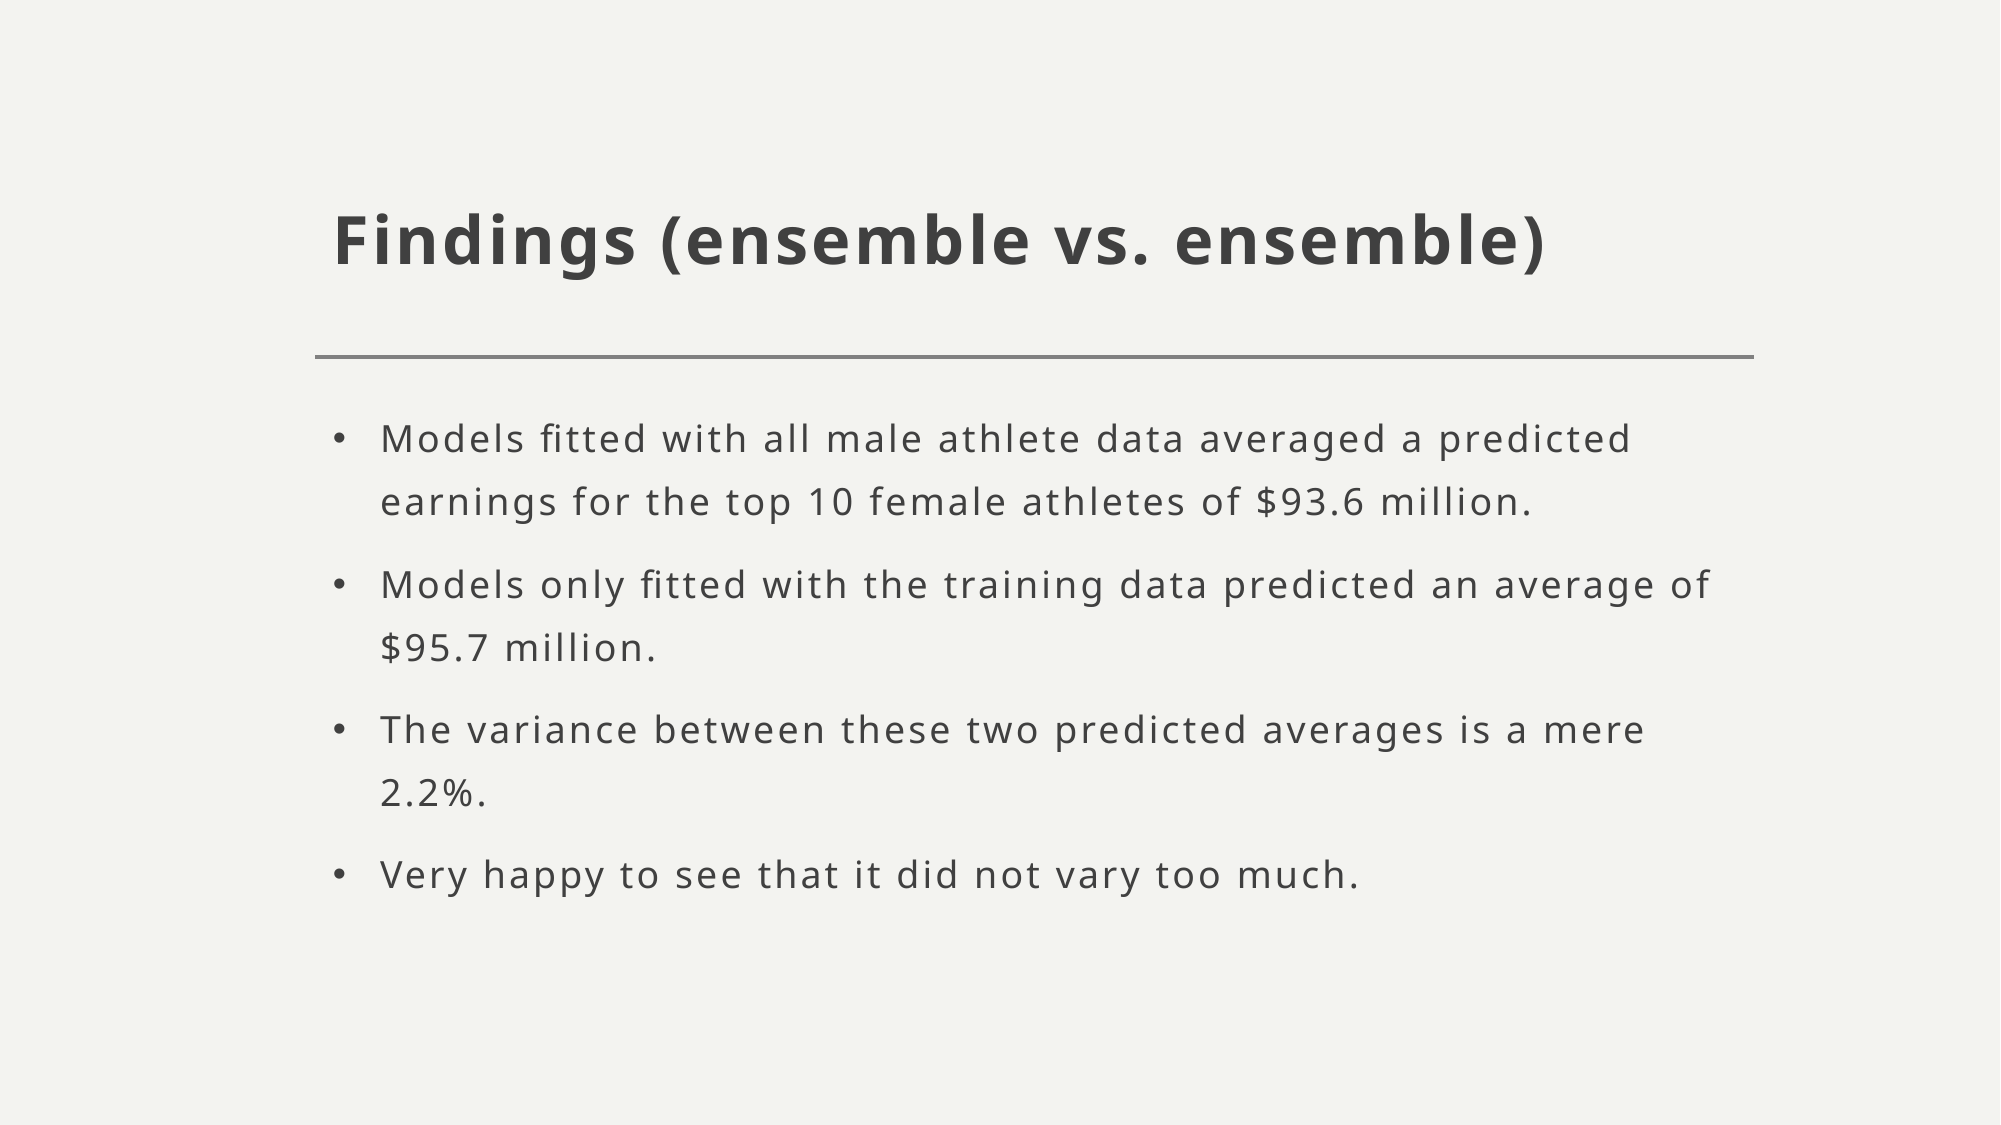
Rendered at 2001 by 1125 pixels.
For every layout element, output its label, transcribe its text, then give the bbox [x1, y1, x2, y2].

title Findings (ensemble vs. ensemble) [315, 72, 1754, 294]
list Models fitted with all male athlete data averaged a predicted earnings for the top 10 female athletes of $93.6 million. Models only fitted with the training data predicted an average of $95.7 million. The variance between these two predicted averages is a mere 2.2%. Very happy to see that it did not vary too much. [315, 379, 1754, 979]
